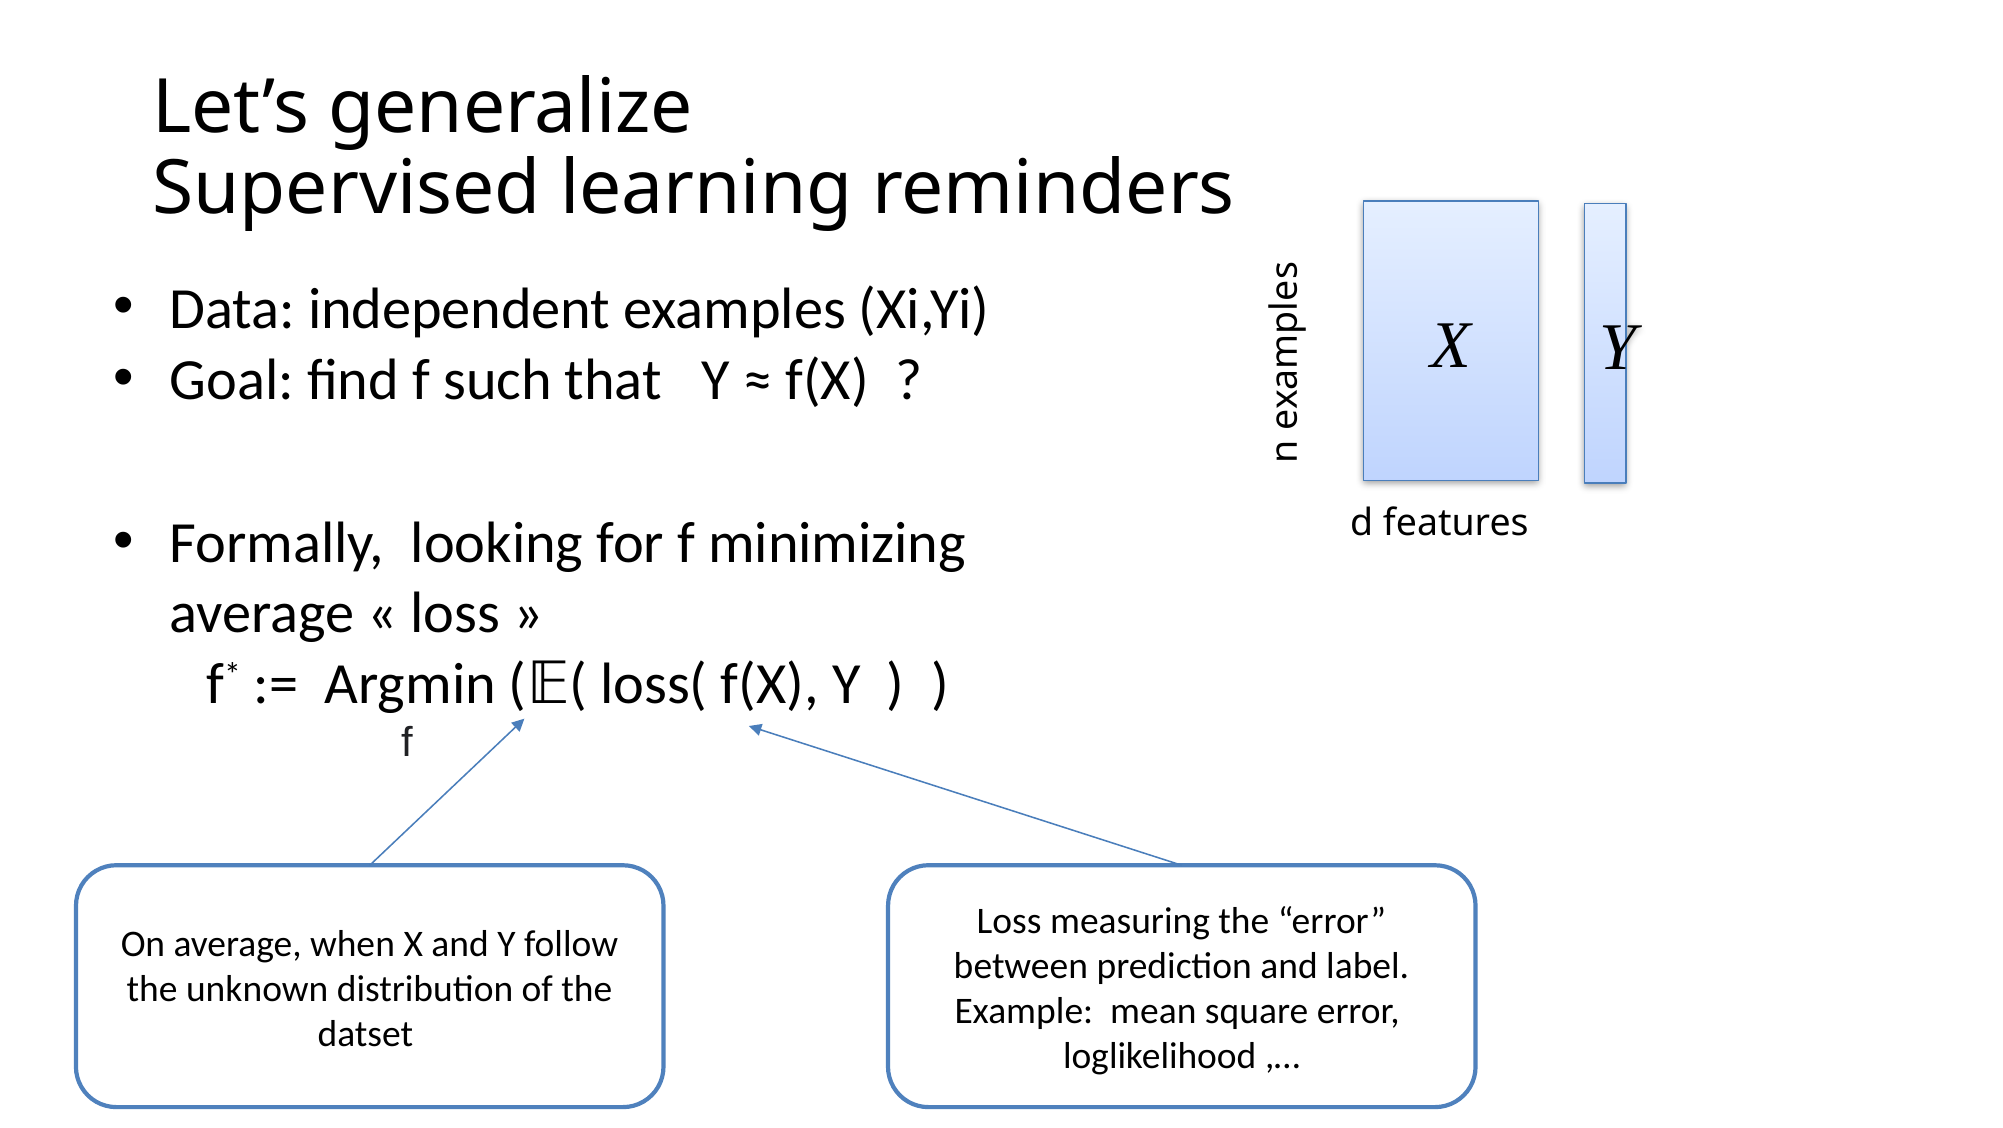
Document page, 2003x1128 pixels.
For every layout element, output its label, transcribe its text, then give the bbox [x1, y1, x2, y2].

text_box d features [1343, 496, 1621, 608]
text_box X [1363, 200, 1539, 481]
text_box Loss measuring the “error” between prediction and label. Example: mean square error, loglikelihood ,… [885, 863, 1478, 1110]
text_box n examples [1257, 193, 1369, 470]
text_box Y [1584, 203, 1627, 484]
text_box On average, when X and Y follow the unknown distribution of the datset [73, 863, 666, 1110]
text_box Formally, looking for f minimizing average « loss » f* := Argmin (𝔼( loss( f(X), Y ) ) [113, 502, 1114, 716]
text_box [369, 718, 525, 866]
text_box Let’s generalize Supervised learning reminders [137, 60, 1865, 278]
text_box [748, 725, 1183, 866]
text_box f [400, 712, 614, 766]
text_box Data: independent examples (Xi,Yi) Goal: find f such that Y ≈ f(X) ? [113, 267, 1026, 412]
